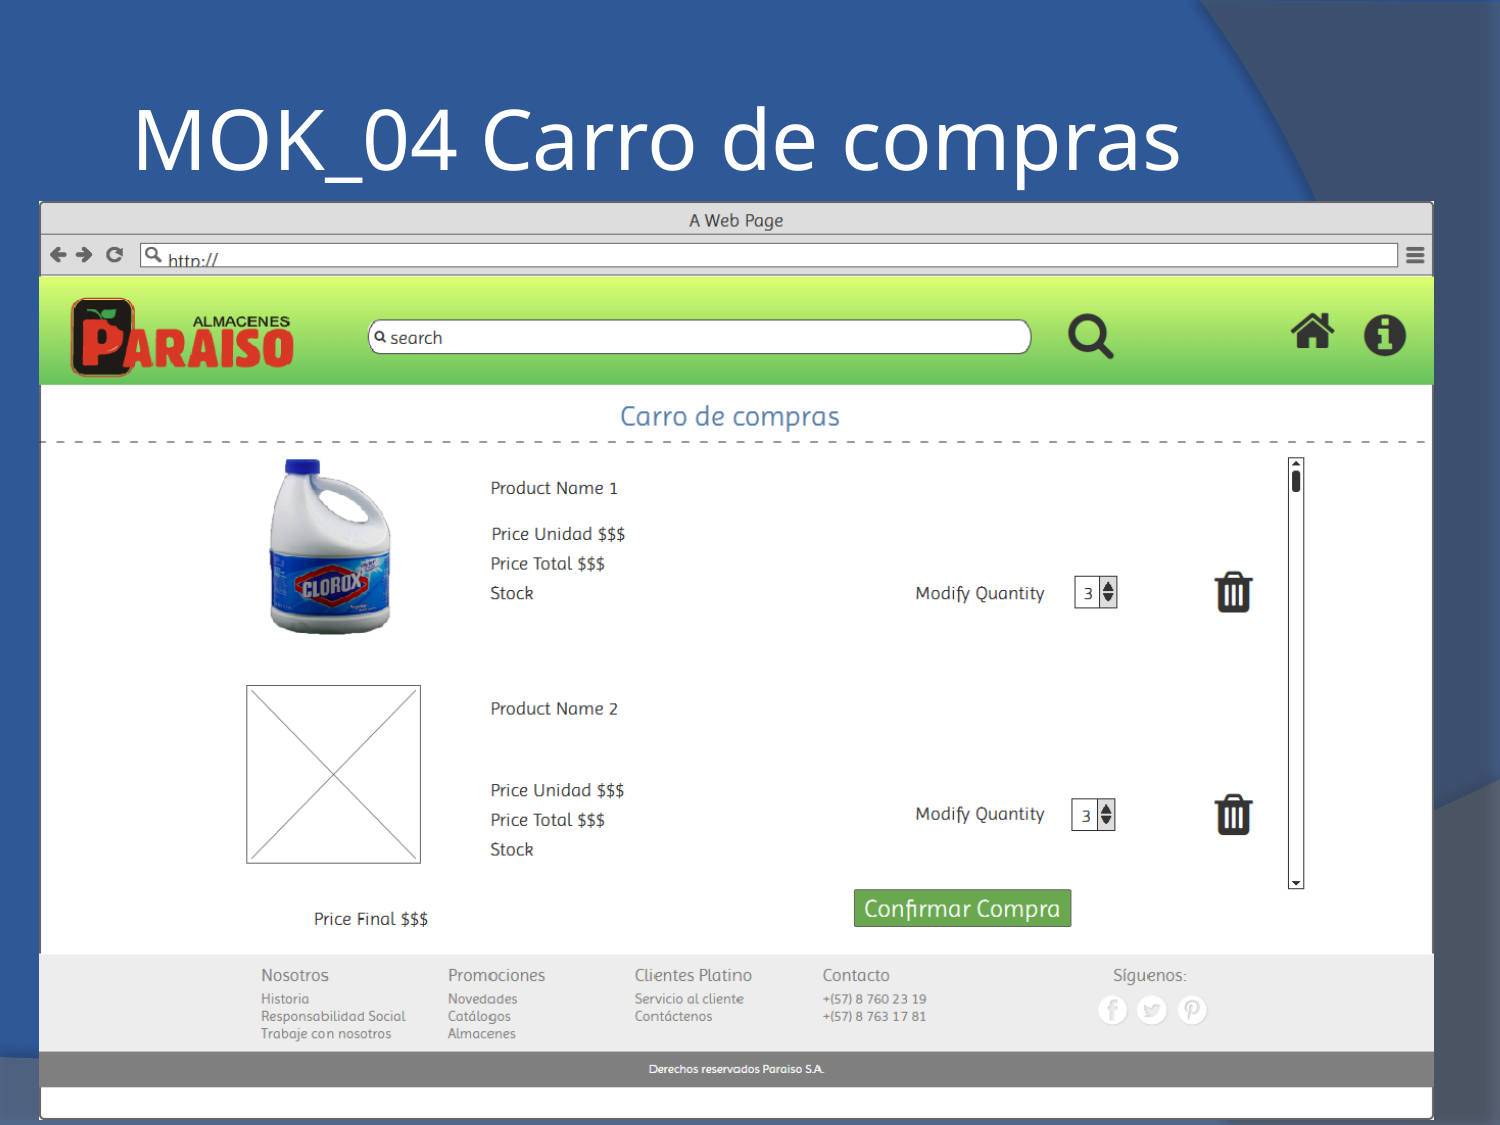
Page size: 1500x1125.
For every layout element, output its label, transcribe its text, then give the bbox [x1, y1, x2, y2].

title MOK_04 Carro de compras [123, 42, 1349, 191]
picture [39, 201, 1434, 1121]
